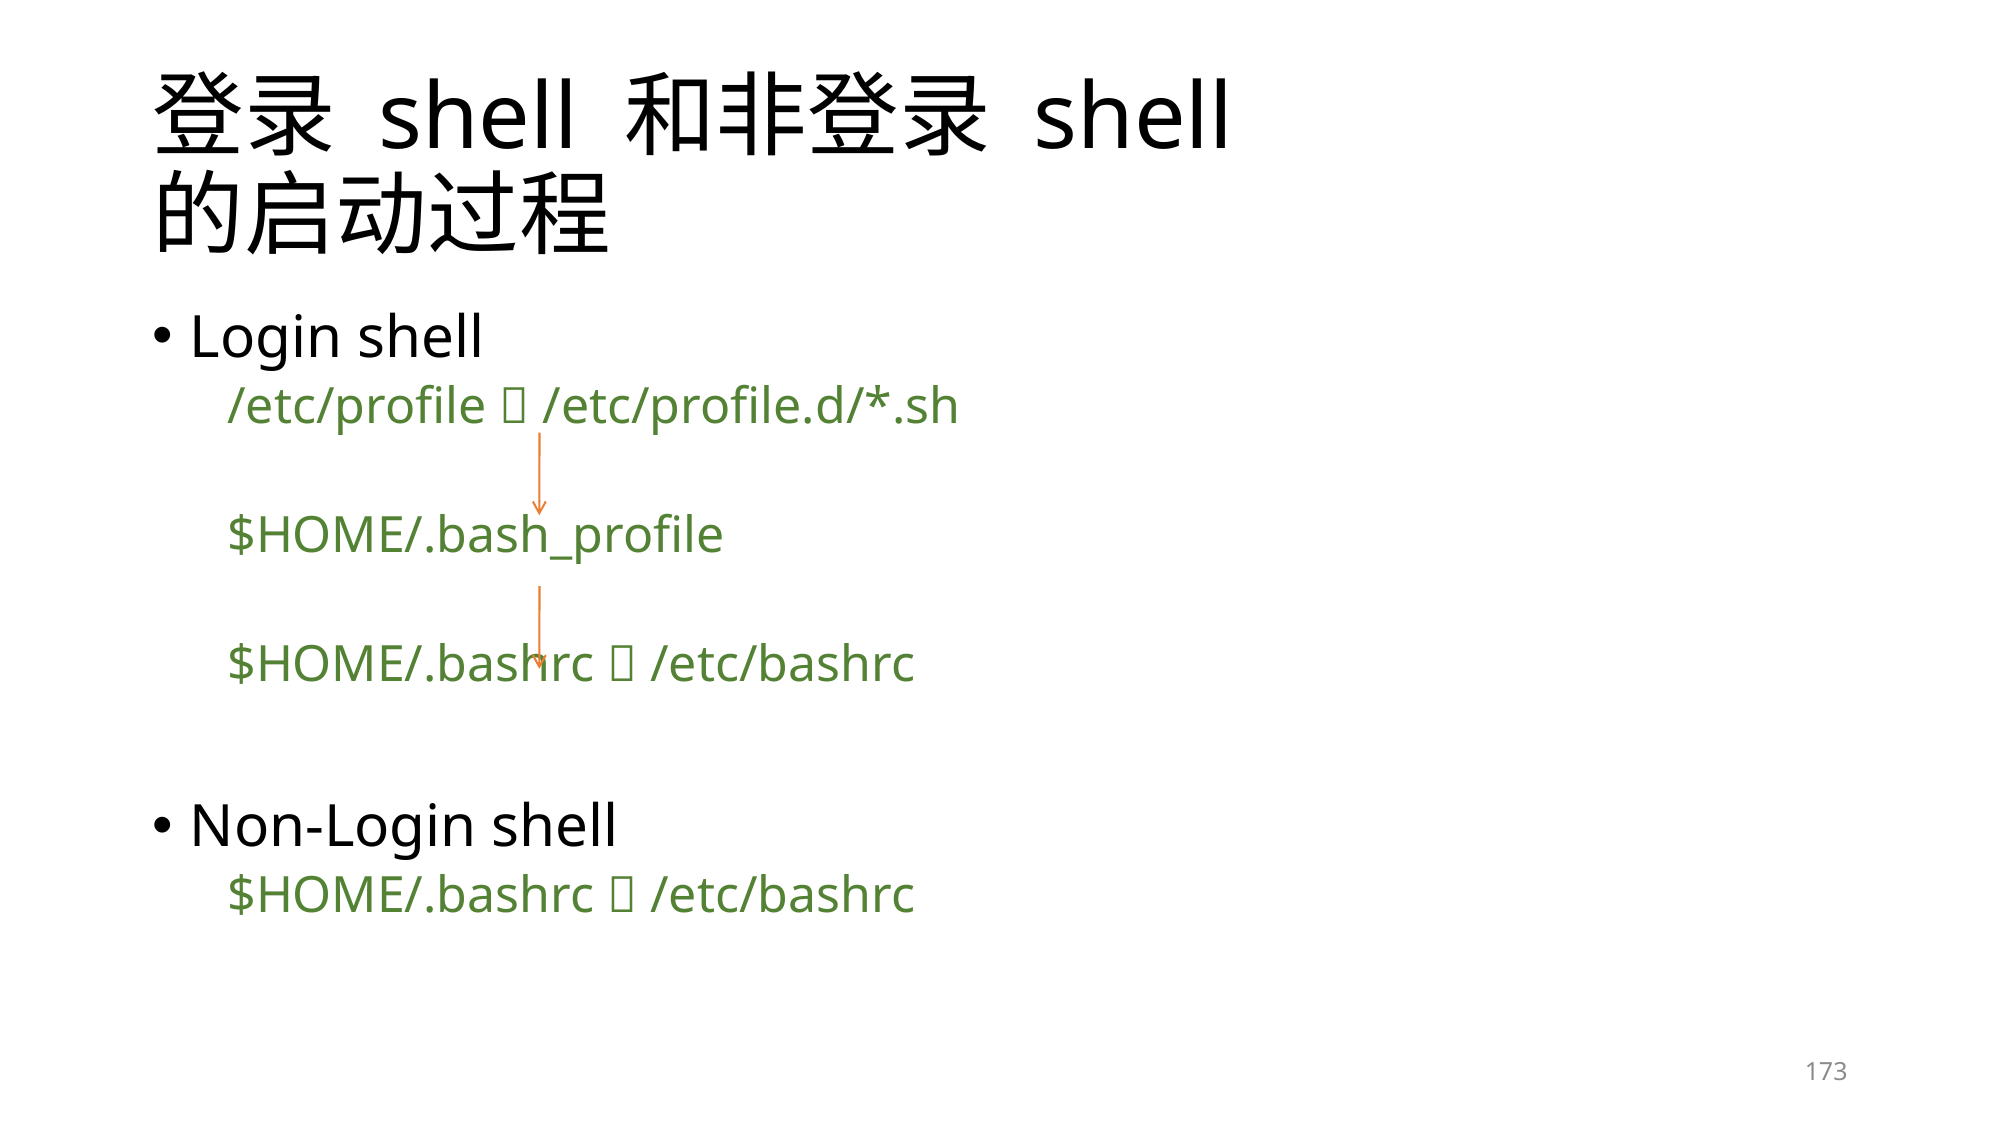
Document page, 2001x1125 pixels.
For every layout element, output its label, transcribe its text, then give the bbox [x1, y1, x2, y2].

title 登录 shell 和非登录 shell 的启动过程 [137, 59, 1863, 278]
slide_number 173 [1412, 1042, 1863, 1103]
list Login shell /etc/profile  /etc/profile.d/*.sh $HOME/.bash_profile $HOME/.bashrc  /etc/bashrc Non-Login shell $HOME/.bashrc  /etc/bashrc [137, 299, 1863, 1014]
